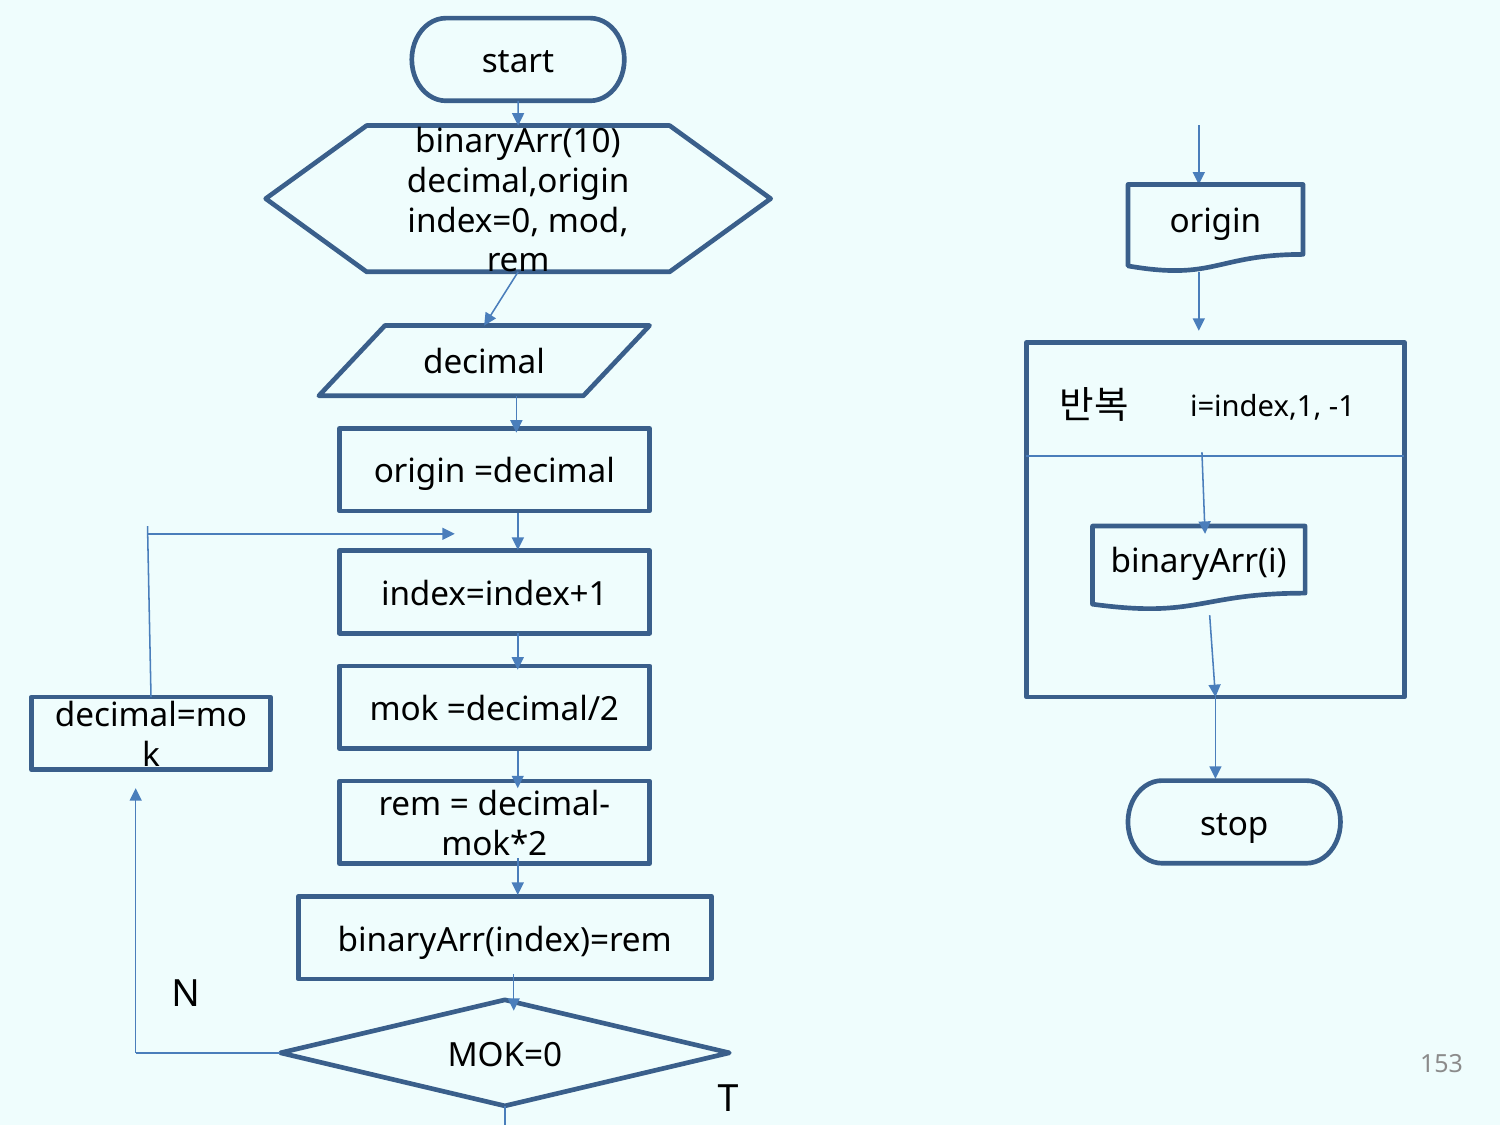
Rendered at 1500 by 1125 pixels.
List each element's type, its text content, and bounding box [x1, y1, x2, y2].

text_box start [409, 16, 627, 103]
text_box binaryArr(index)=rem [296, 894, 714, 981]
text_box 반복 [1045, 373, 1152, 434]
text_box origin [1125, 182, 1306, 273]
text_box MOK=0 [279, 997, 732, 1108]
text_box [147, 525, 152, 533]
slide_number 153 [1128, 1035, 1478, 1095]
text_box origin =decimal [337, 426, 652, 513]
text_box T [702, 1066, 854, 1125]
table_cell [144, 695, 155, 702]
table_cell (2,3) [1198, 523, 1208, 537]
table_cell (2,1) [1194, 457, 1201, 521]
text_box i=index,1, -1 [1175, 379, 1435, 430]
text_box binaryArr(i) [1090, 523, 1308, 611]
text_box index=index+1 [337, 549, 652, 635]
text_box binaryArr(10) decimal,origin index=0, mod, rem [263, 123, 773, 274]
text_box [1024, 341, 1407, 699]
text_box decimal=mok [29, 695, 273, 772]
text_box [147, 538, 152, 698]
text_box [1209, 615, 1216, 698]
text_box N [156, 962, 308, 1022]
text_box rem = decimal- mok*2 [337, 779, 652, 866]
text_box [1201, 452, 1206, 535]
text_box decimal [316, 323, 652, 398]
table_cell (2,1) [1206, 457, 1213, 521]
text_box mok =decimal/2 [337, 664, 652, 751]
text_box stop [1125, 778, 1343, 866]
